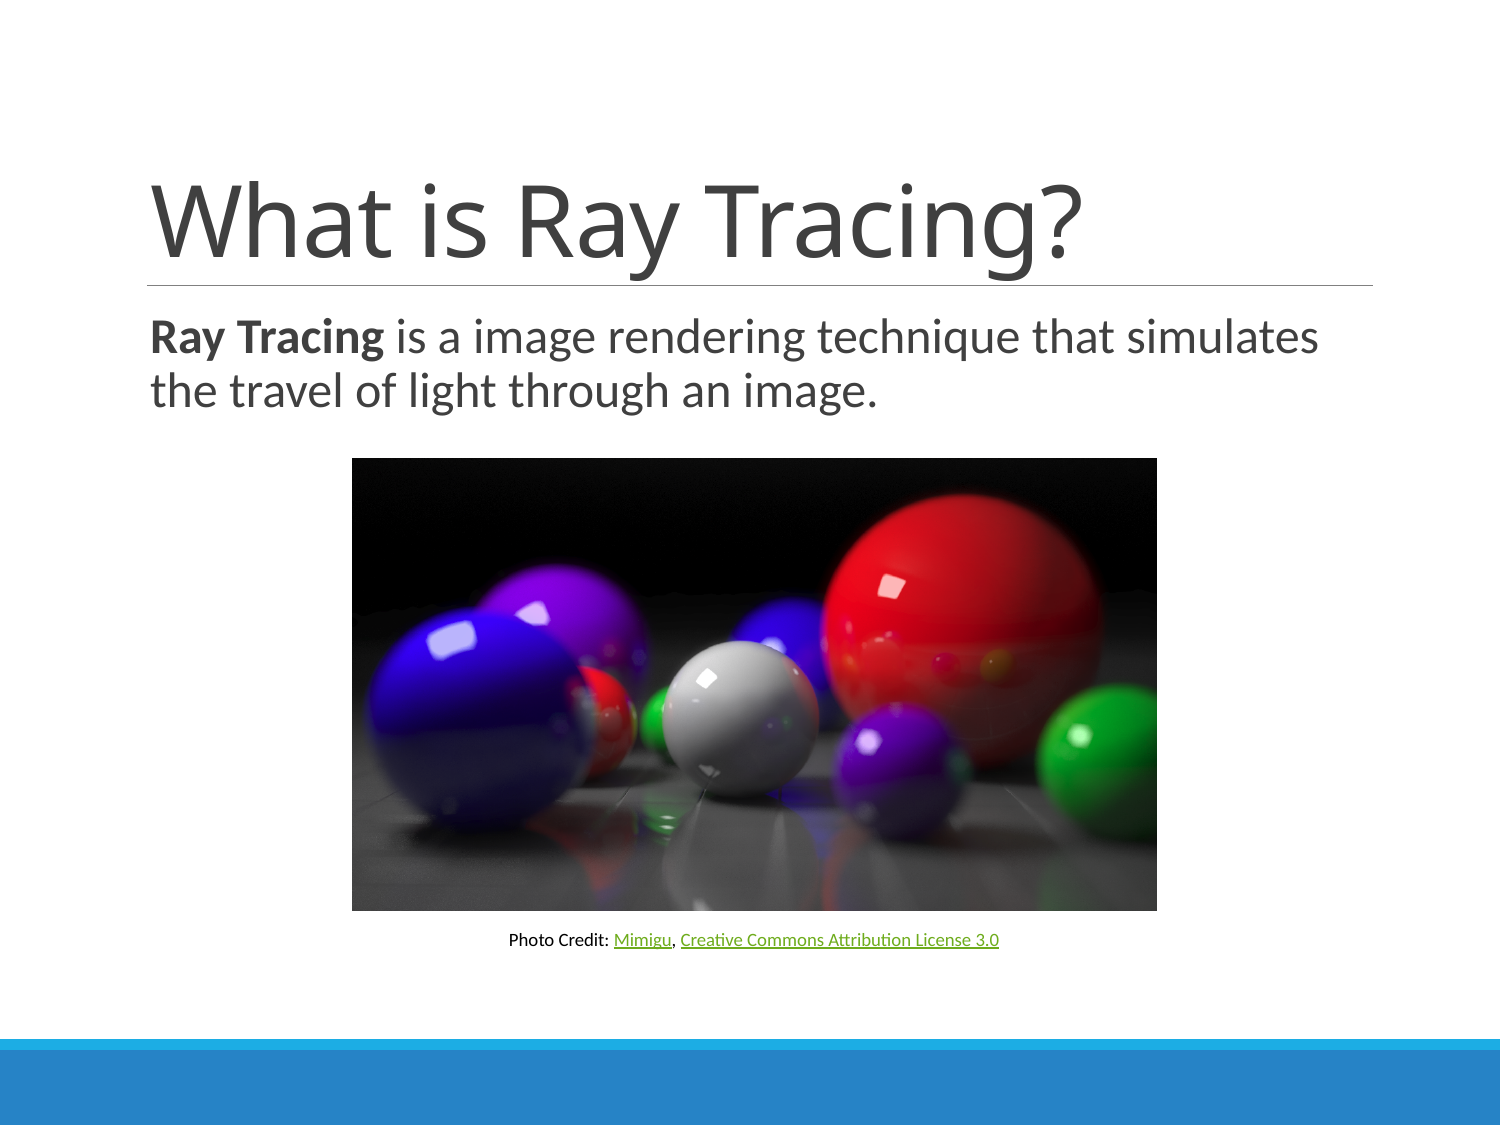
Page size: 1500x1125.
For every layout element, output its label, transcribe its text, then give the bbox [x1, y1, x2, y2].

list Ray Tracing is a image rendering technique that simulates the travel of light through an image. [135, 302, 1373, 963]
title What is Ray Tracing? [135, 47, 1373, 285]
picture [351, 458, 1157, 912]
text_box Photo Credit: Mimigu, Creative Commons Attribution License 3.0 [352, 919, 1157, 958]
